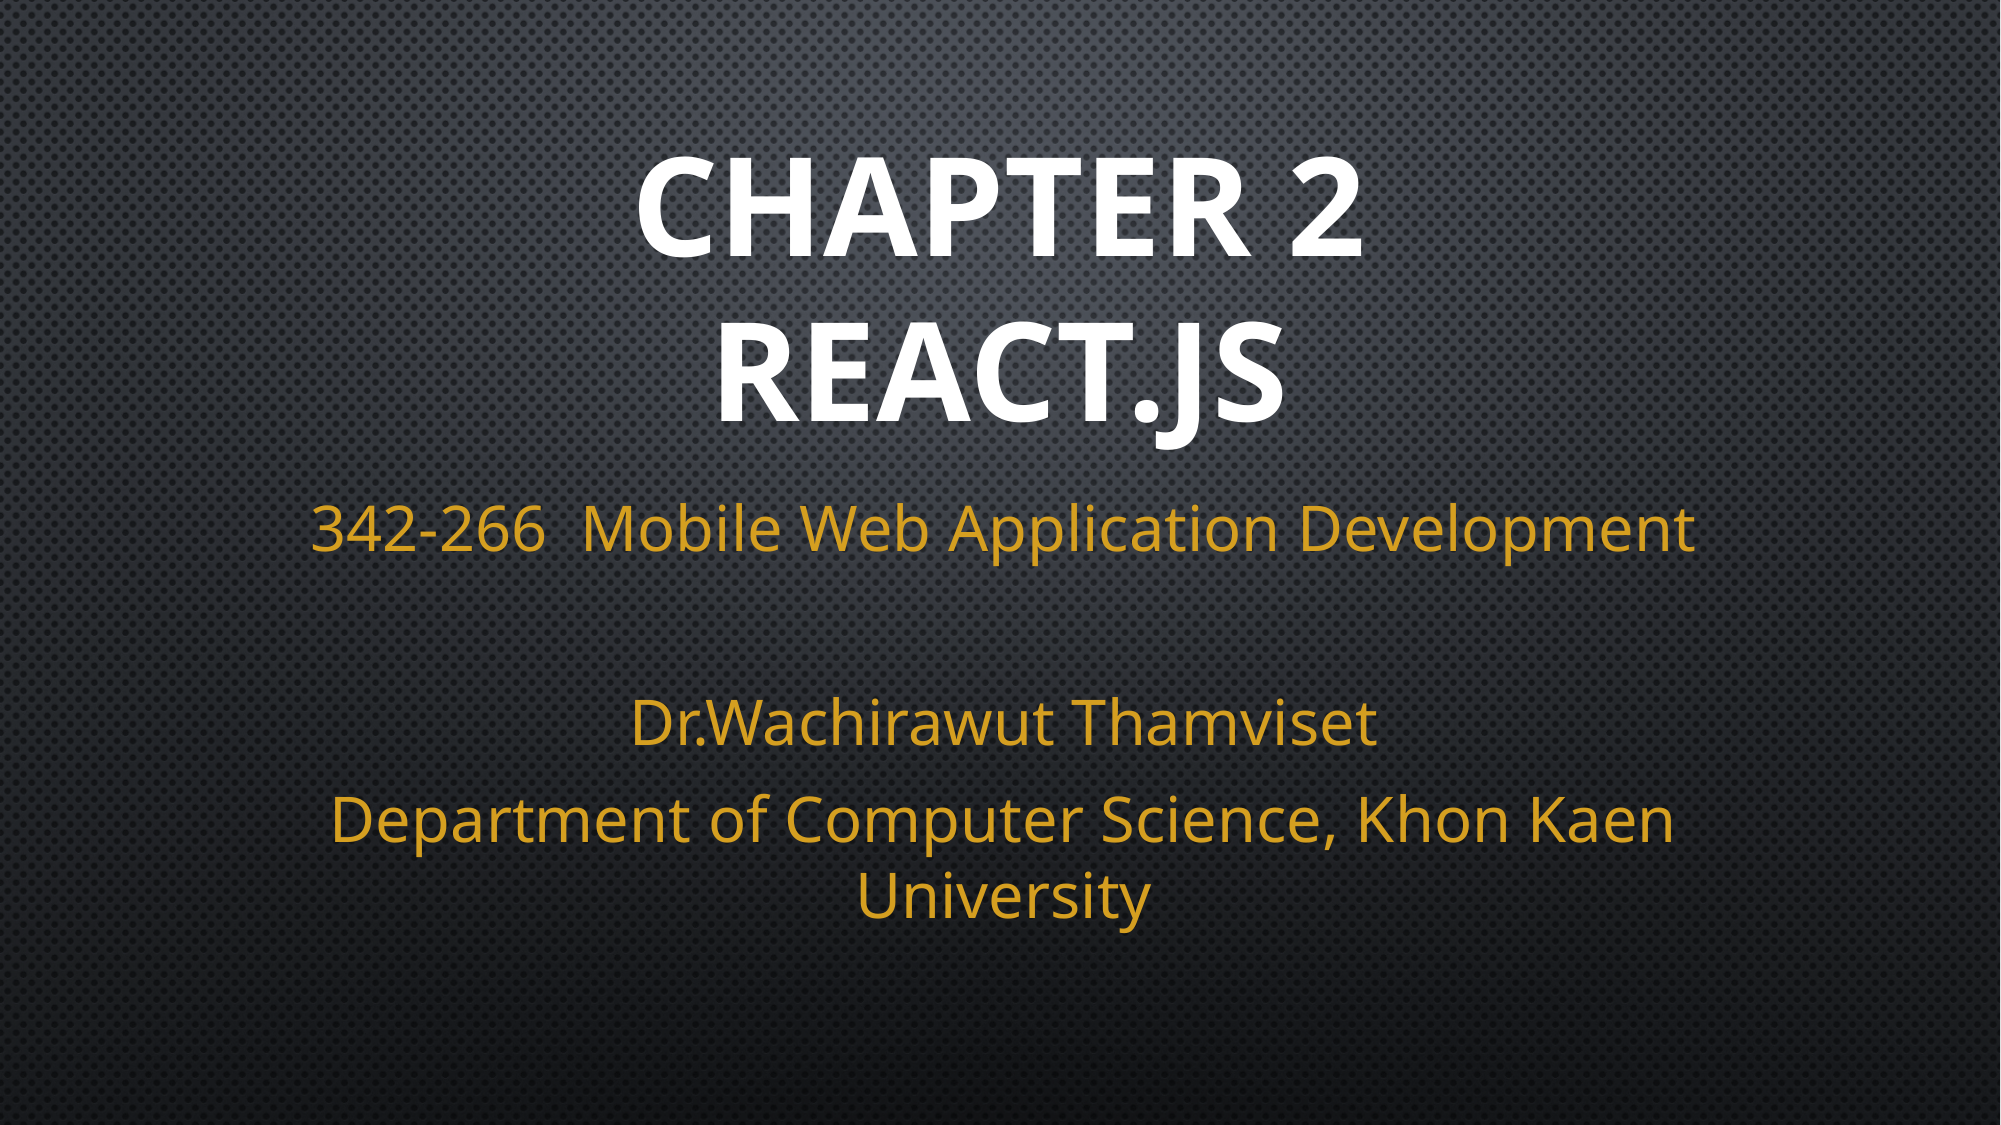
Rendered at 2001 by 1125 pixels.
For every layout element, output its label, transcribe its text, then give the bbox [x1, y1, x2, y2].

subtitle 342-266 Mobile Web Application Development Dr.Wachirawut Thamviset Department of Computer Science, Khon Kaen University [216, 480, 1792, 950]
title Chapter 2 react.JS [287, 99, 1711, 457]
